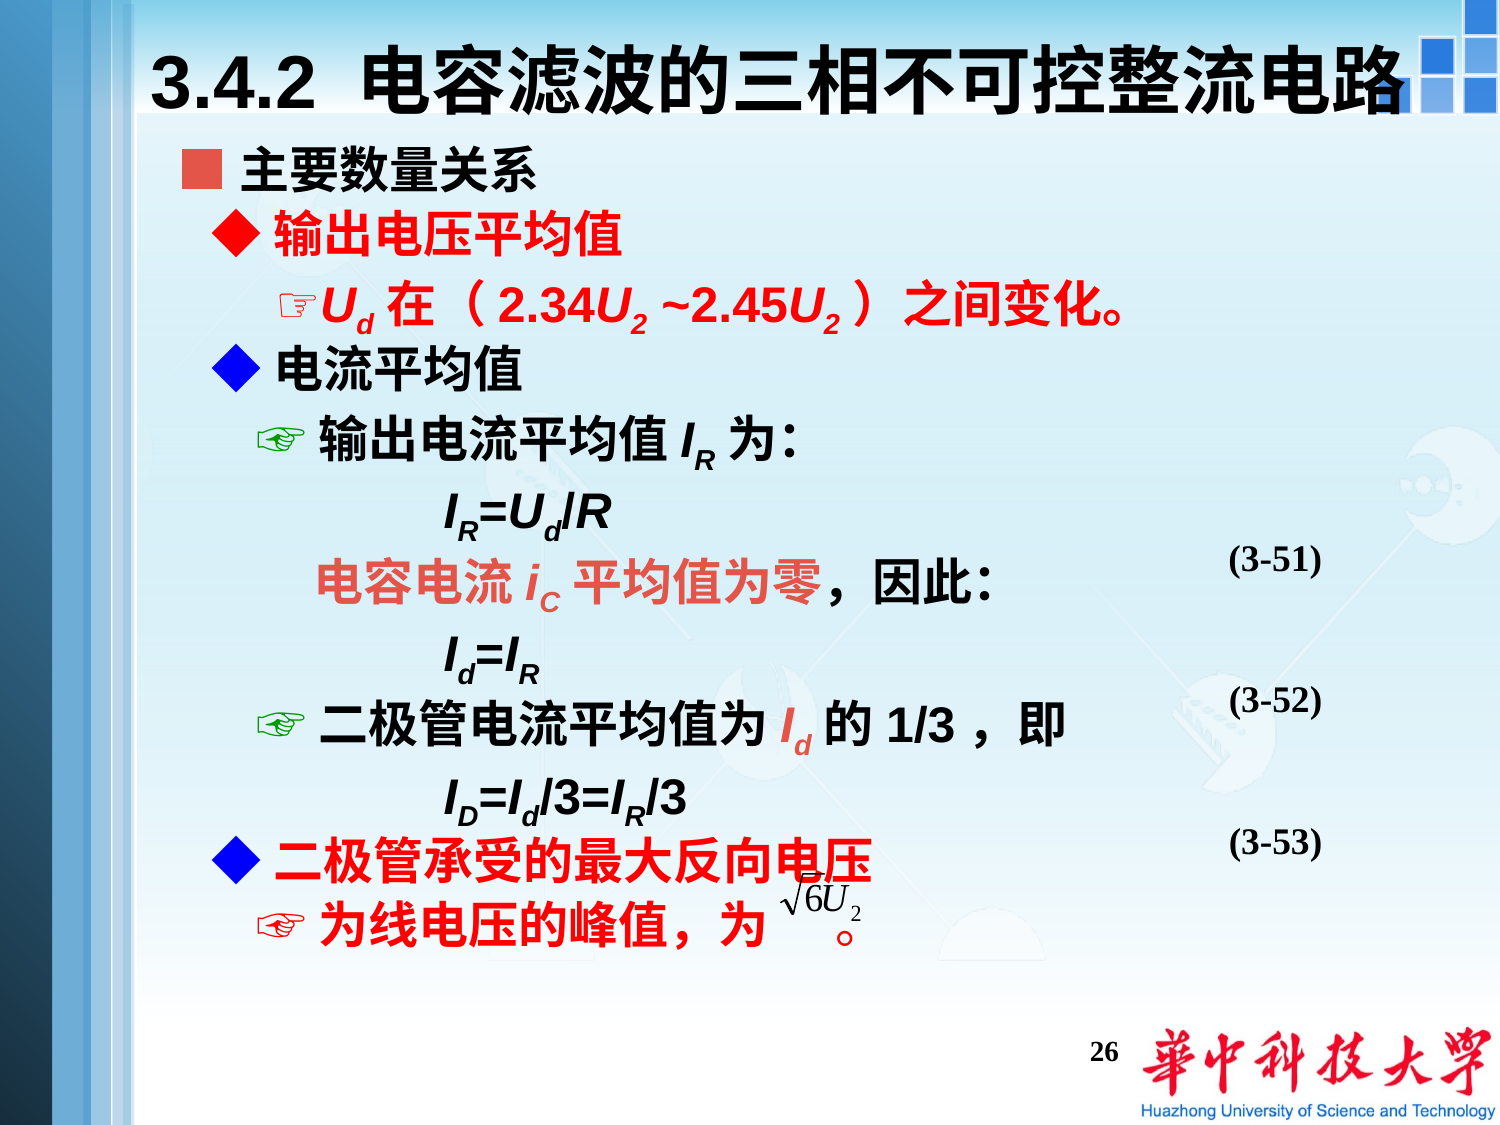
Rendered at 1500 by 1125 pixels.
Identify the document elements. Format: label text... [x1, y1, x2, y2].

title 3.4.2 电容滤波的三相不可控整流电路 [135, 42, 1424, 114]
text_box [773, 865, 869, 929]
slide_number 26 [1074, 1024, 1425, 1103]
text_box (3-53) [1213, 809, 1338, 869]
picture [1137, 1024, 1500, 1125]
text_box (3-52) [1213, 667, 1338, 728]
text_box (3-51) [1213, 527, 1338, 587]
picture [132, 113, 1500, 965]
list ■主要数量关系 ◆输出电压平均值 ☞Ud在（2.34U2 ~2.45U2）之间变化。 ◆电流平均值 ☞输出电流平均值IR为： IR=Ud/R 电容电流iC平均值为零，因此： Id=IR ☞二极管电流平均值为Id的1/3，即 ID=Id/3=IR/3 ◆二极管承受的最大反向电压 ☞为线电压的峰值，为 。 [162, 137, 1475, 988]
